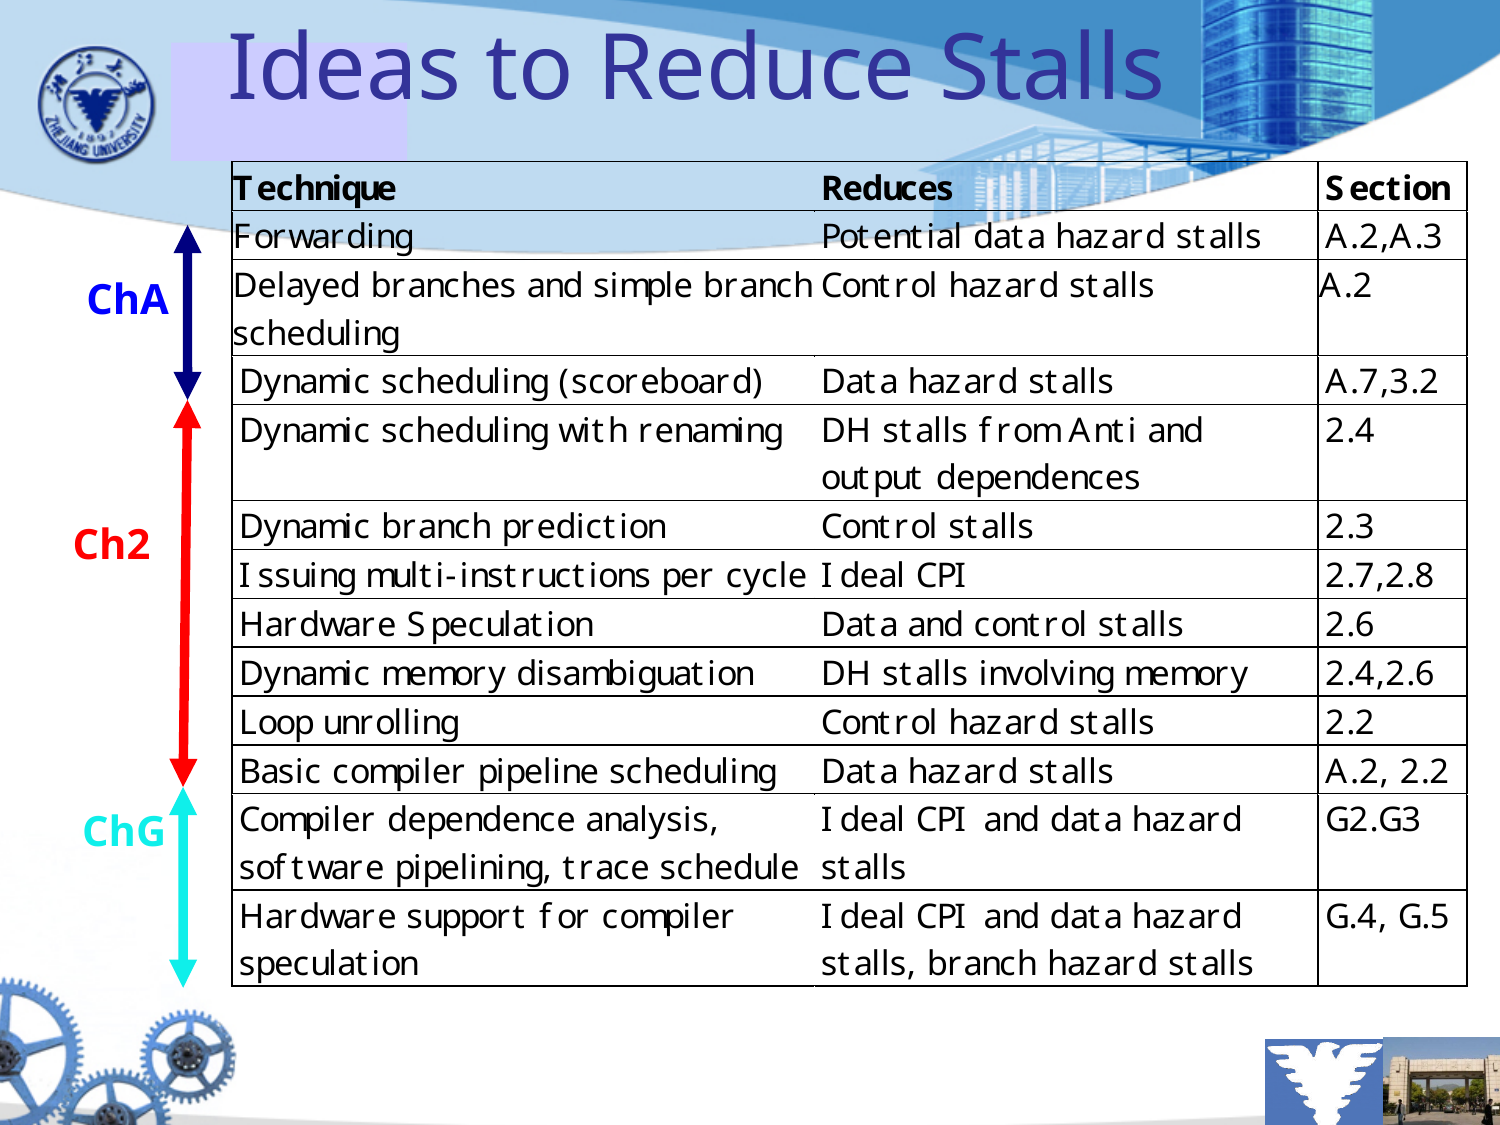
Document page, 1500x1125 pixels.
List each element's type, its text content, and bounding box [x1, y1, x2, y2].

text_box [199, 160, 1500, 1018]
text_box [181, 224, 194, 400]
picture [0, 0, 1500, 1125]
picture [408, 0, 1500, 160]
text_box ChG [67, 797, 182, 863]
title Ideas to Reduce Stalls [212, 0, 1353, 126]
text_box [176, 786, 190, 988]
text_box [176, 400, 194, 787]
text_box ChA [71, 265, 184, 331]
text_box Ch2 [57, 510, 166, 575]
